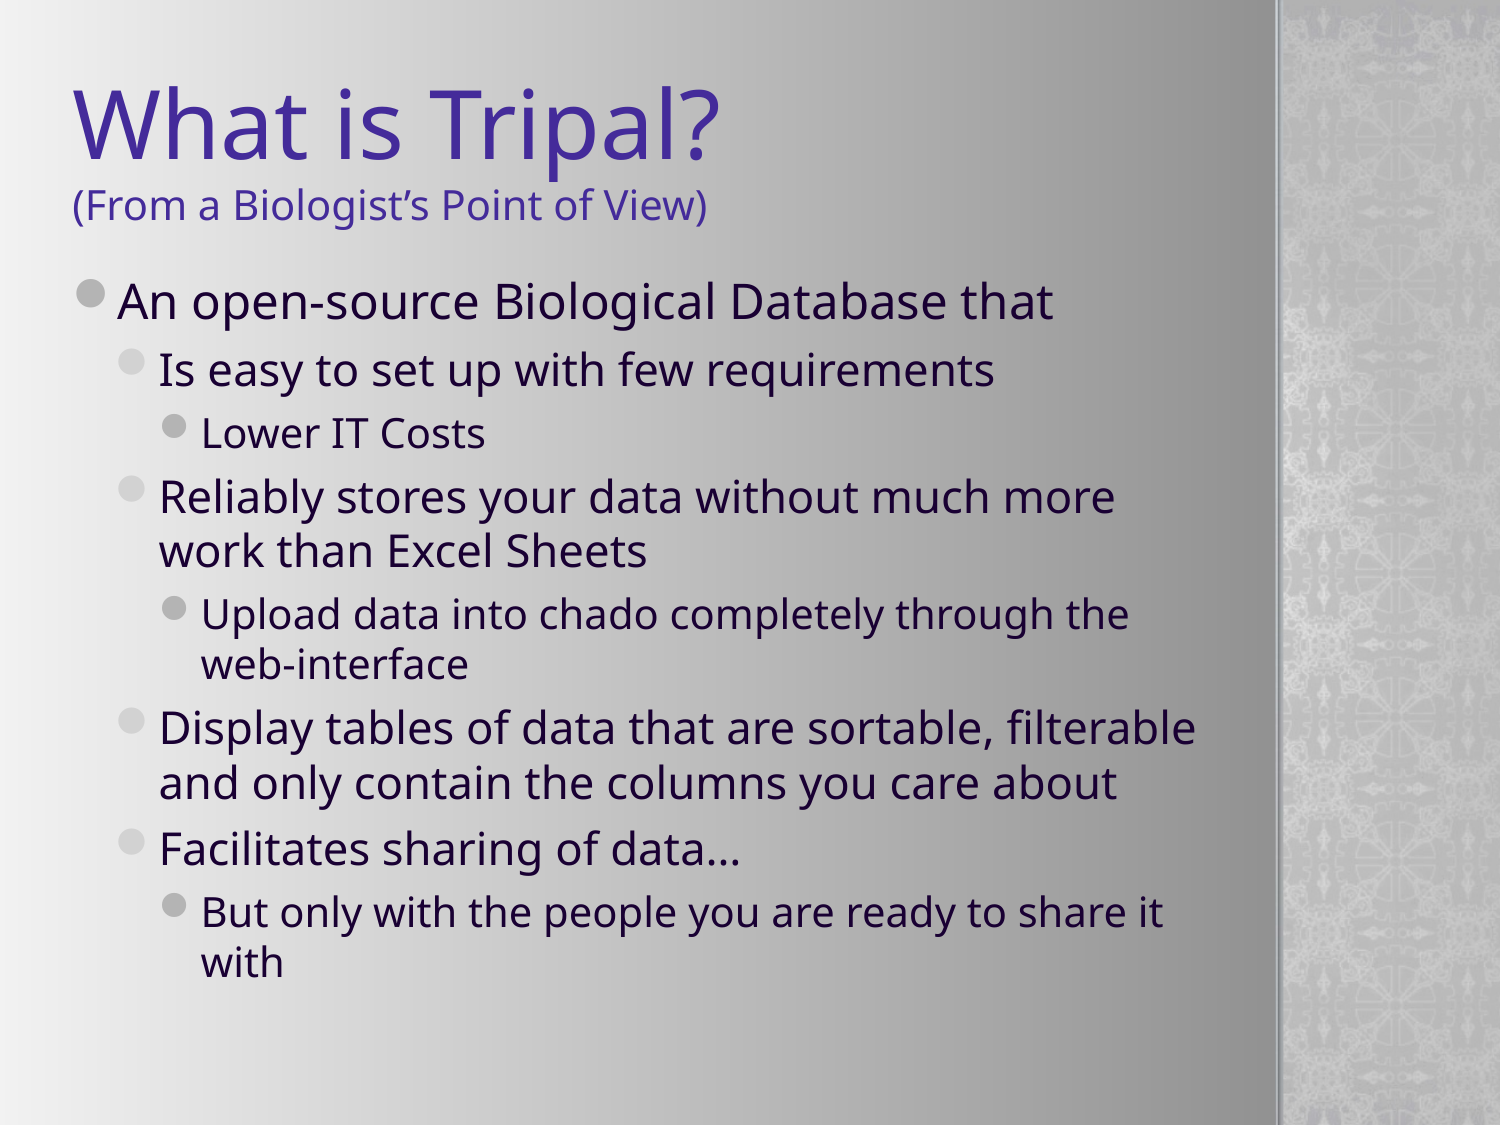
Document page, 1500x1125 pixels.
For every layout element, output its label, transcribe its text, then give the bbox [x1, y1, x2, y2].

list An open-source Biological Database that Is easy to set up with few requirements Lower IT Costs Reliably stores your data without much more work than Excel Sheets Upload data into chado completely through the web-interface Display tables of data that are sortable, filterable and only contain the columns you care about Facilitates sharing of data… But only with the people you are ready to share it with [57, 262, 1220, 1031]
title What is Tripal? (From a Biologist’s Point of View) [57, 86, 1220, 207]
picture [1275, 0, 1500, 1125]
